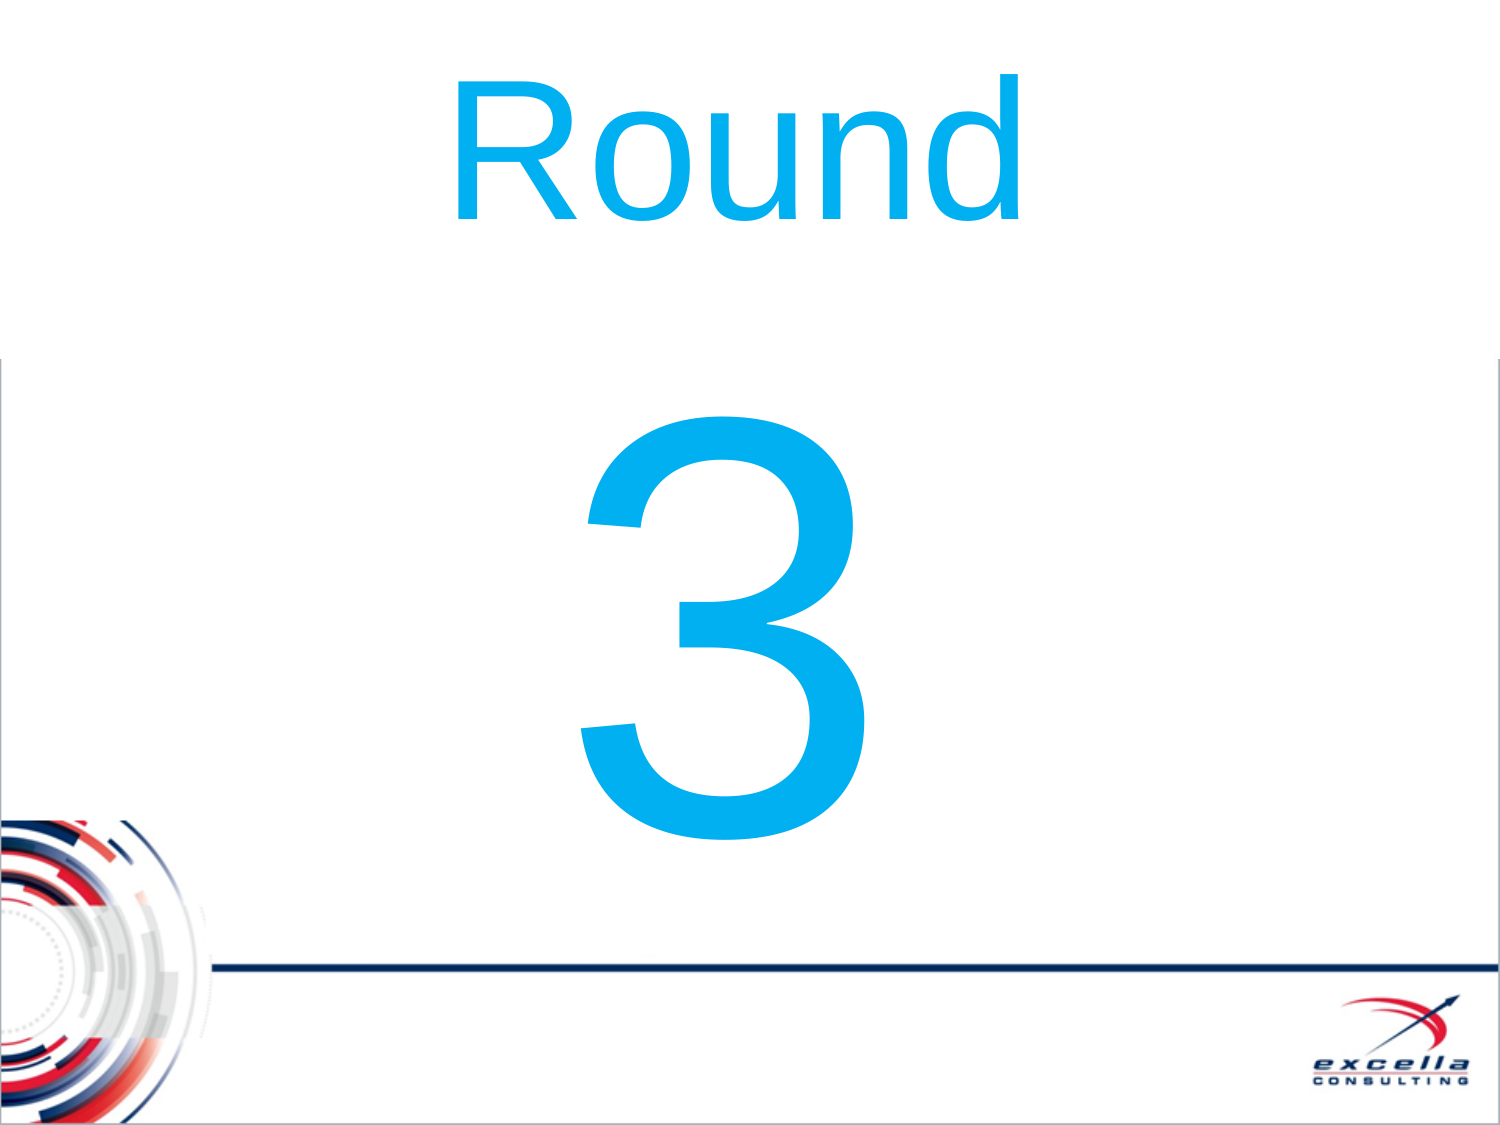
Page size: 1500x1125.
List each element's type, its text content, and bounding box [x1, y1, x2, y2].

picture [0, 359, 1500, 1125]
text_box Round [43, 12, 1432, 268]
text_box 3 [543, 268, 932, 962]
